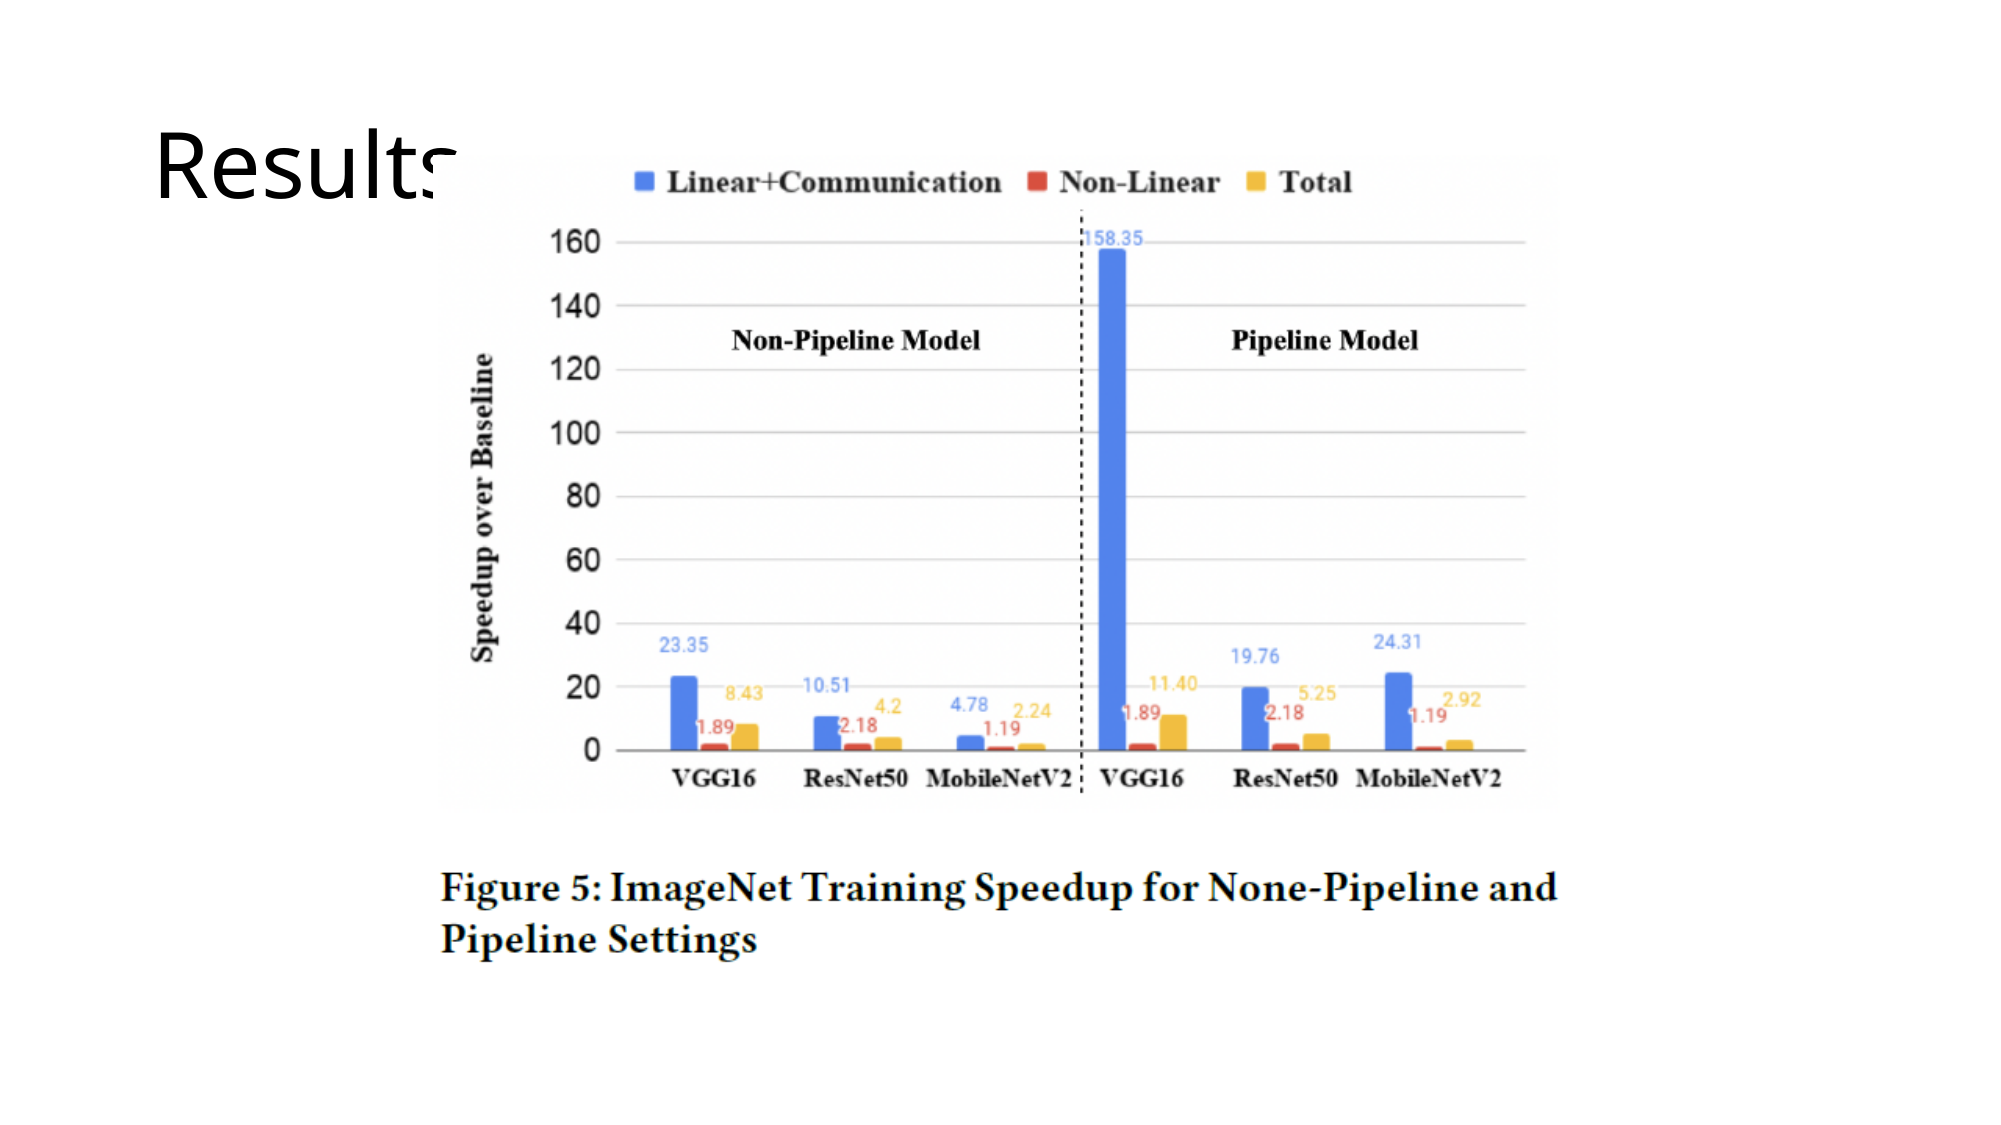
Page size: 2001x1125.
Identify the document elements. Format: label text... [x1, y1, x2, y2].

title Results [137, 59, 1863, 278]
picture [433, 155, 1567, 970]
